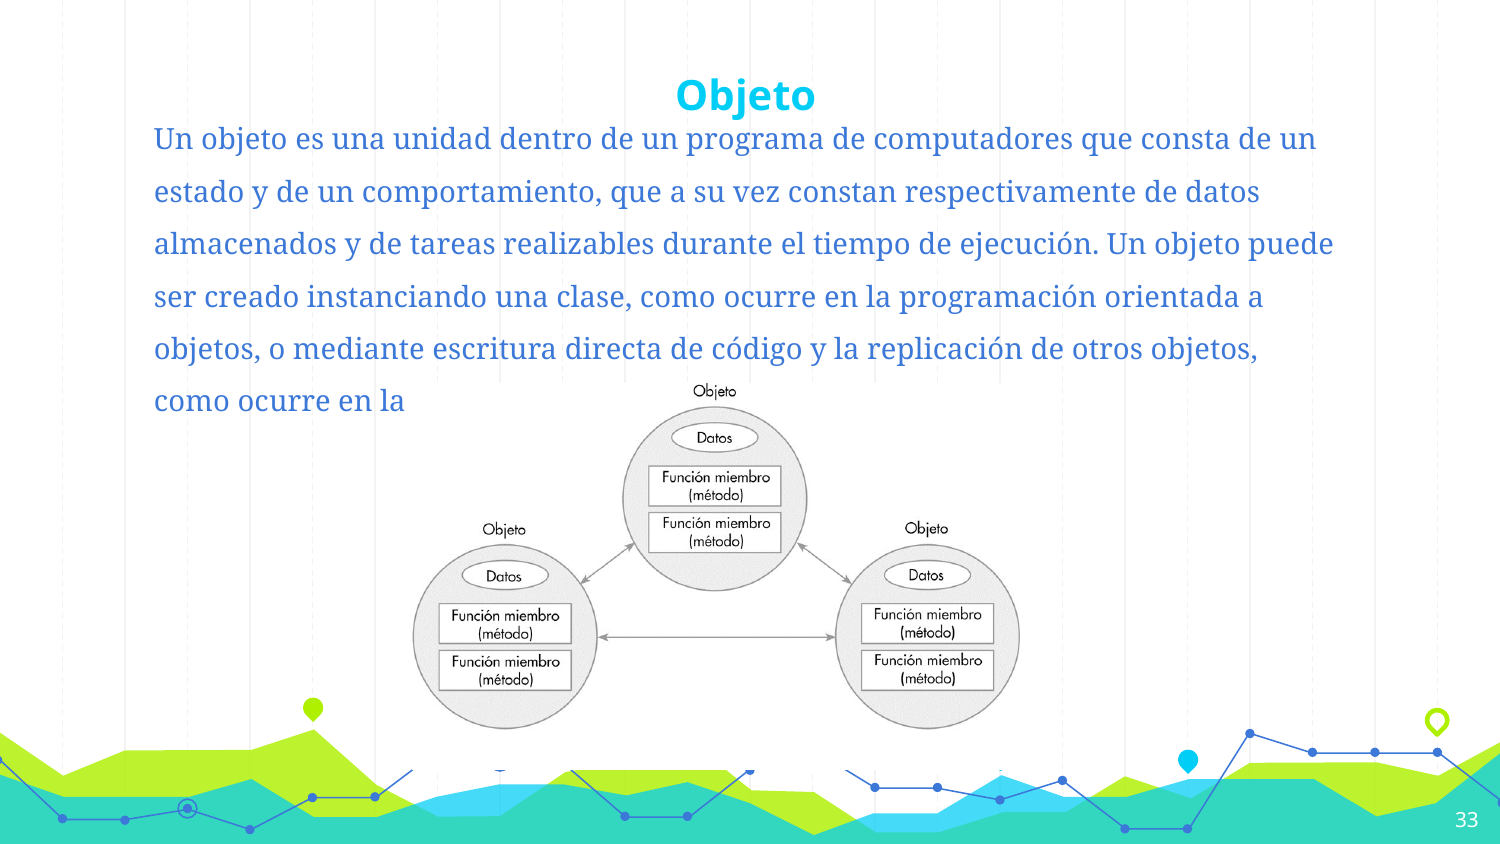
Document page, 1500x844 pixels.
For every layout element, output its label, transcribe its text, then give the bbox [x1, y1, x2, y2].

picture [412, 383, 1020, 770]
text_box Objeto [171, 16, 1320, 88]
slide_number 33 [1403, 791, 1494, 844]
text_box Un objeto es una unidad dentro de un programa de computadores que consta de un estado y de un comportamiento, que a su vez constan respectivamente de datos almacenados y de tareas realizables durante el tiempo de ejecución. Un objeto puede ser creado instanciando una clase, como ocurre en la programación orientada a objetos, o mediante escritura directa de código y la replicación de otros objetos, como ocurre en la programación basada en prototipos. [138, 88, 1353, 725]
